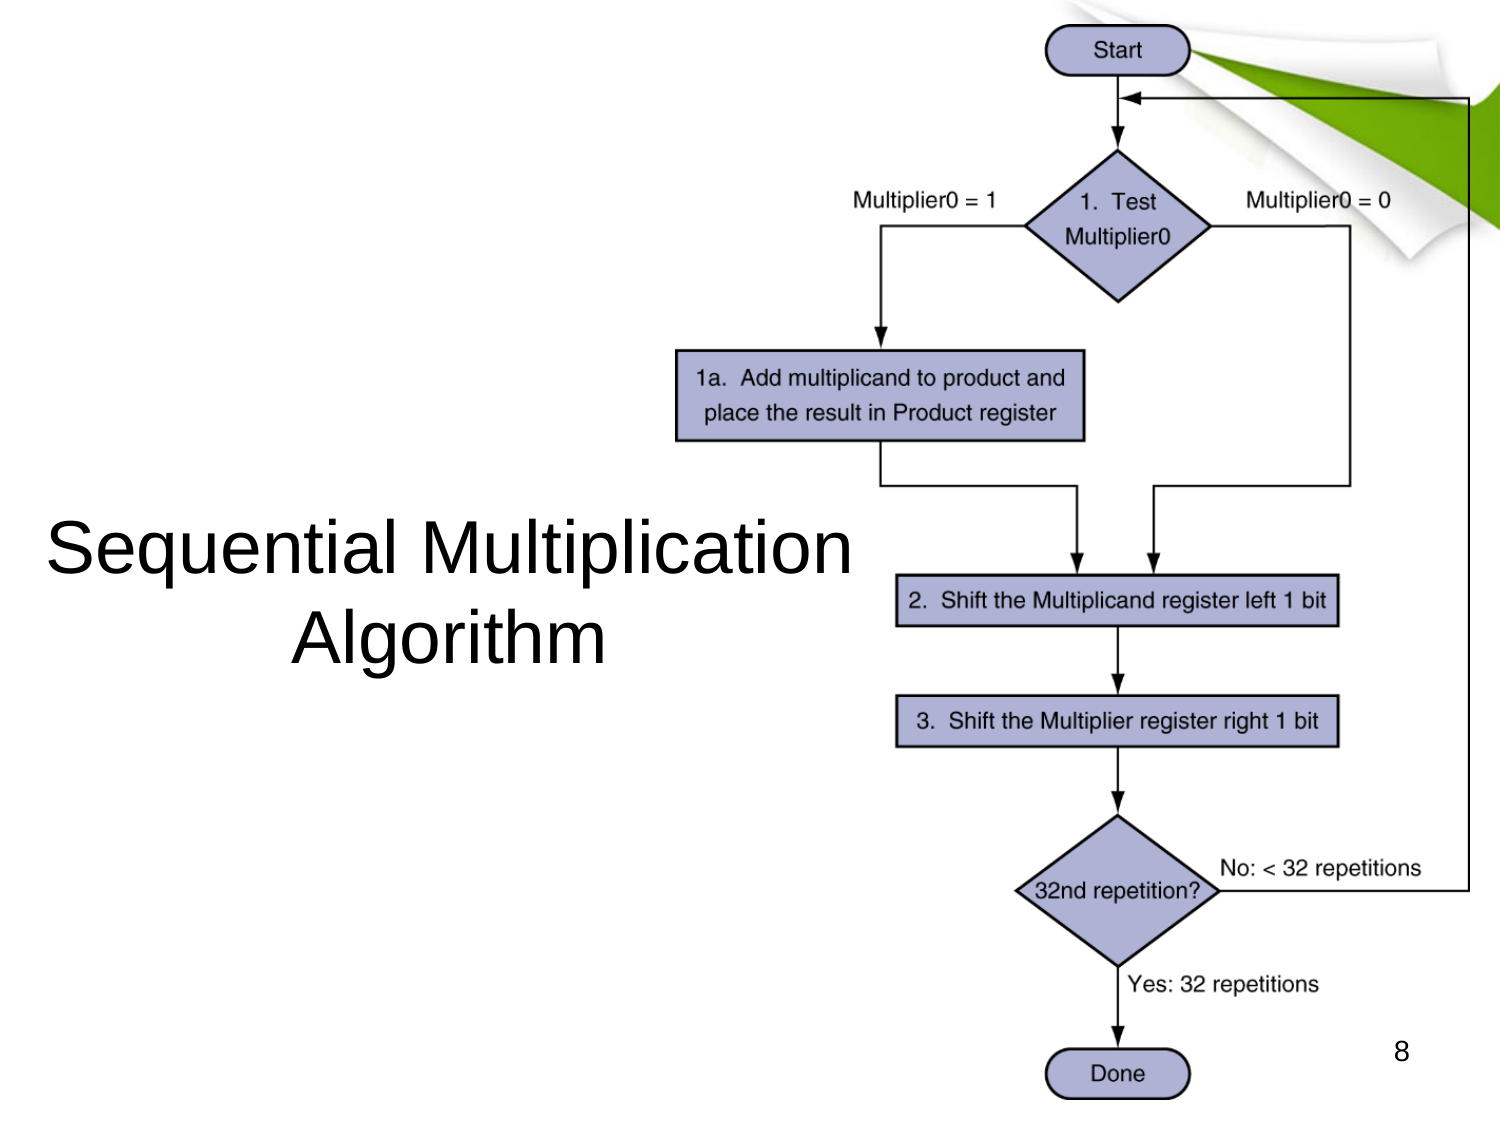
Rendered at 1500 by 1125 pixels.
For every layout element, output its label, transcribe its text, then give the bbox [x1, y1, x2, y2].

picture [0, 0, 1500, 1125]
text_box Sequential Multiplication Algorithm [25, 490, 669, 634]
